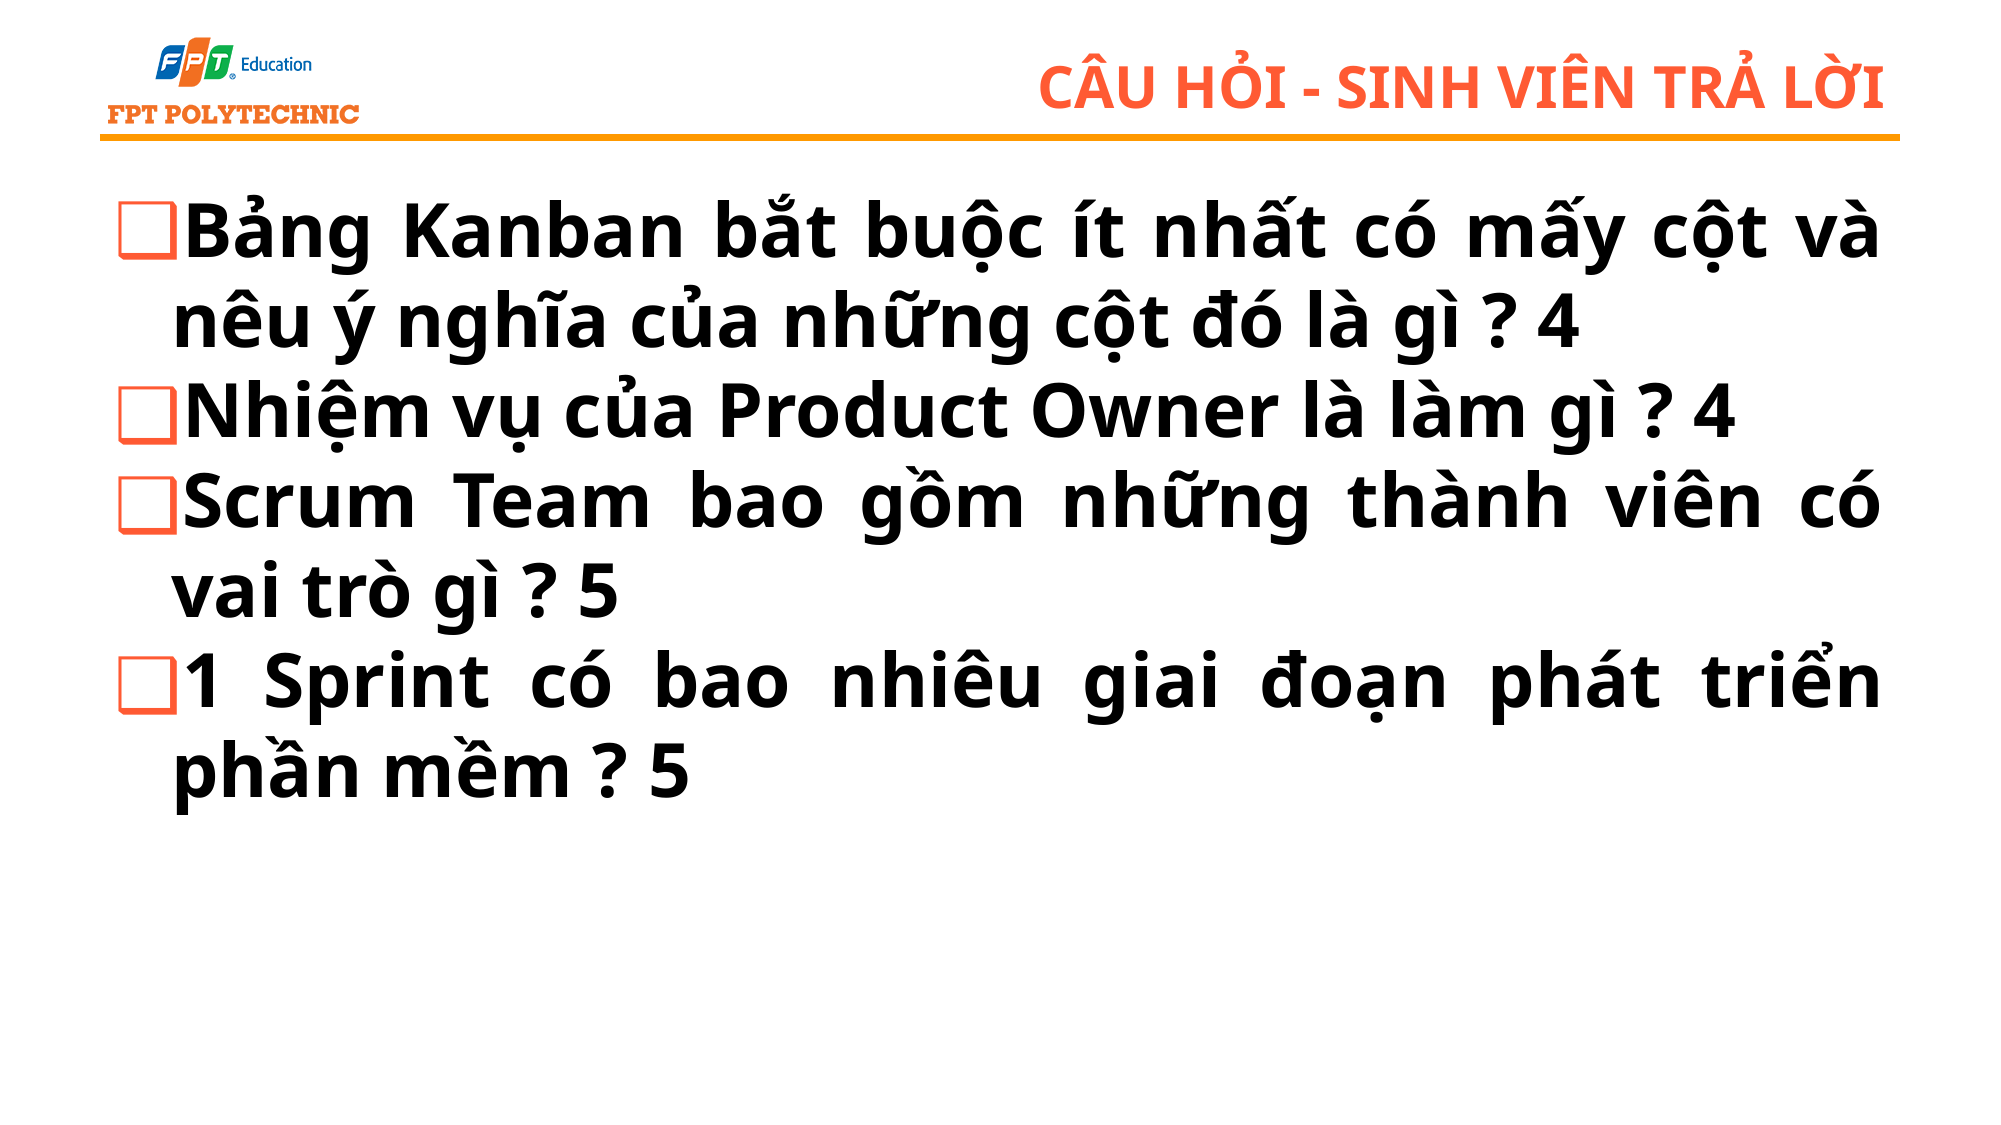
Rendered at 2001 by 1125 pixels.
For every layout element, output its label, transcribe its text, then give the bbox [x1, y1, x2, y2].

title Câu hỏi - sinh viên trả lời [366, 45, 1900, 125]
picture [99, 25, 367, 134]
picture [99, 135, 367, 143]
list Bảng Kanban bắt buộc ít nhất có mấy cột và nêu ý nghĩa của những cột đó là gì ? 4 Nhiệm vụ của Product Owner là làm gì ? 4 Scrum Team bao gồm những thành viên có vai trò gì ? 5 1 Sprint có bao nhiêu giai đoạn phát triển phần mềm ? 5 [99, 174, 1900, 1038]
